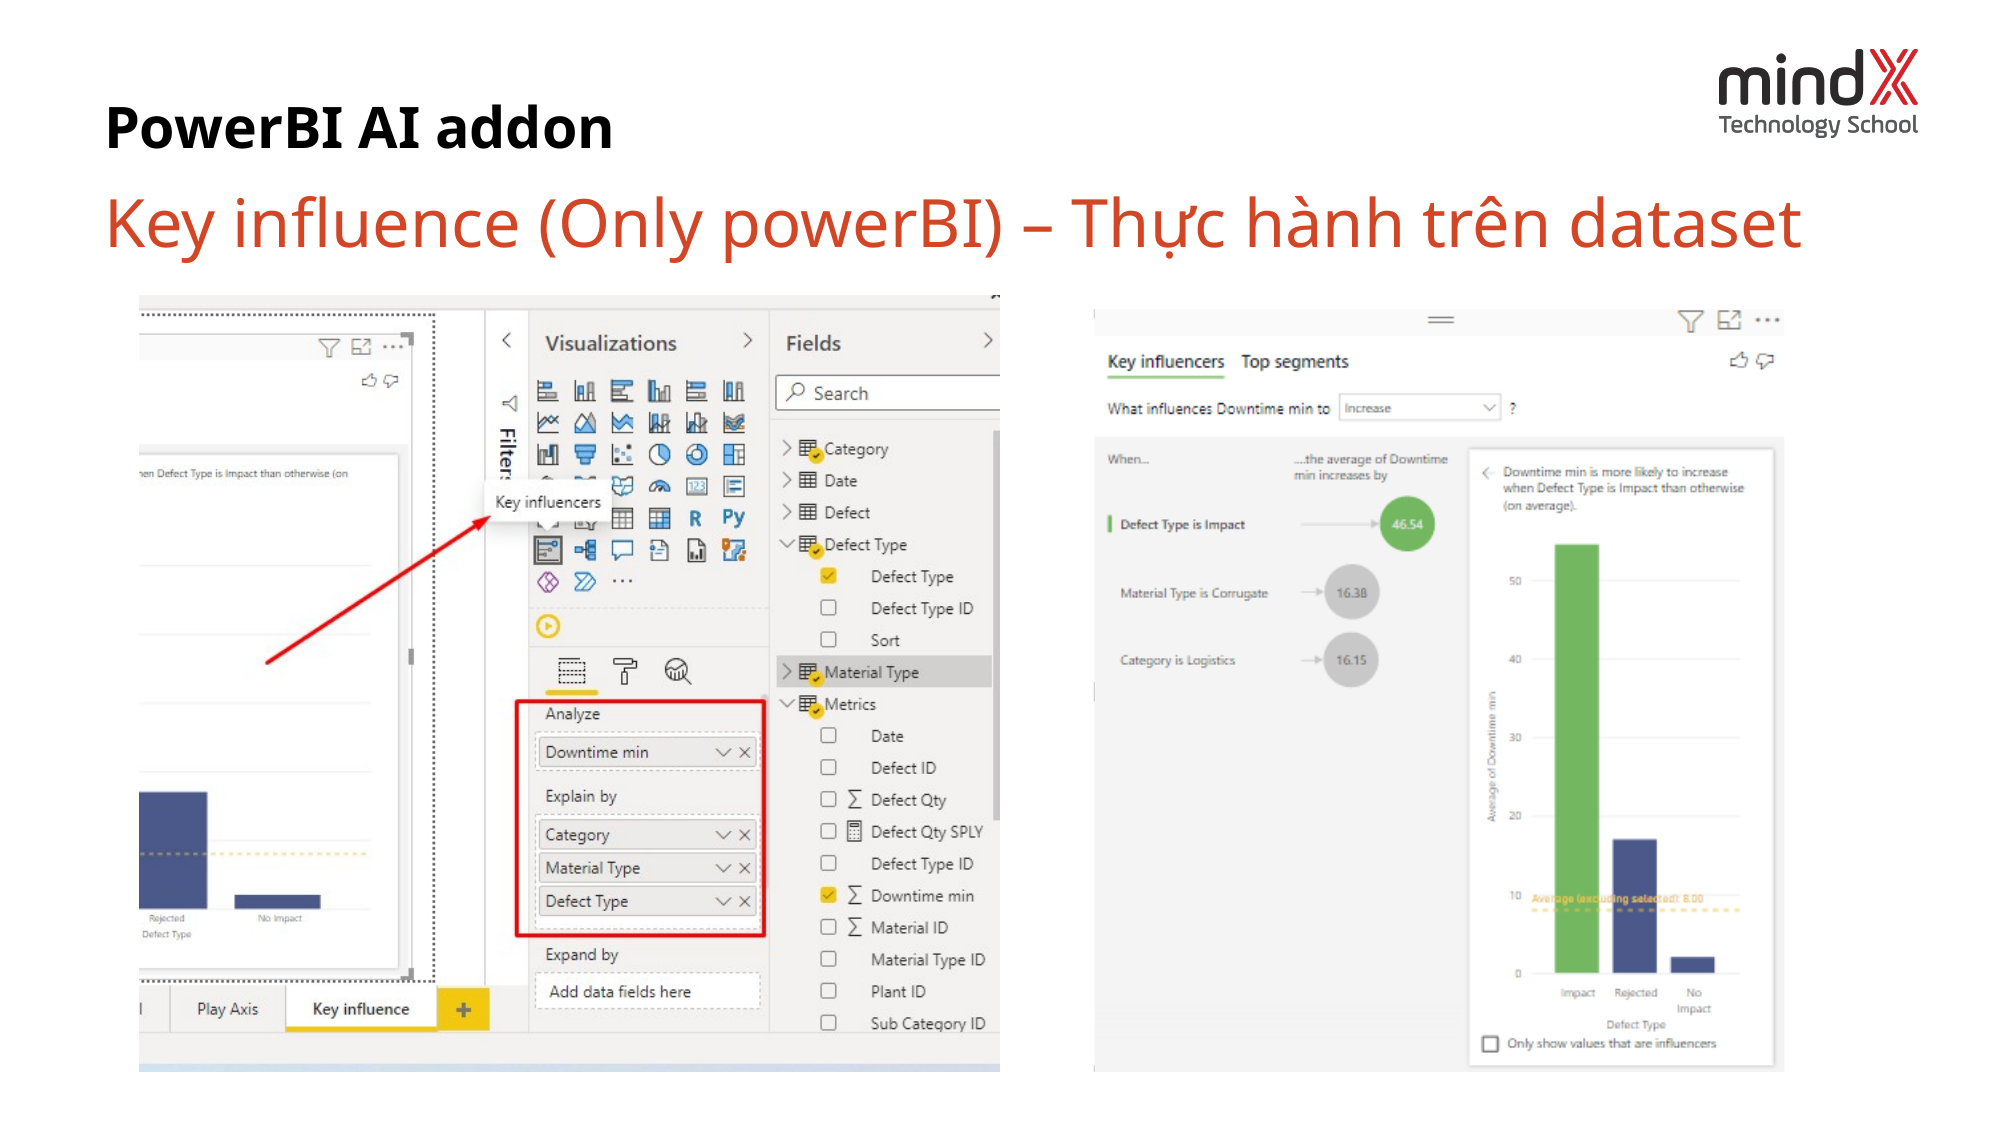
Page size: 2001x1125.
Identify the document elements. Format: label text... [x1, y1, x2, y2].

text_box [138, 295, 1785, 1073]
picture [1719, 49, 1918, 138]
title PowerBI AI addon [102, 88, 894, 280]
text_box Key influence (Only powerBI) – Thực hành trên dataset [894, 177, 1842, 261]
